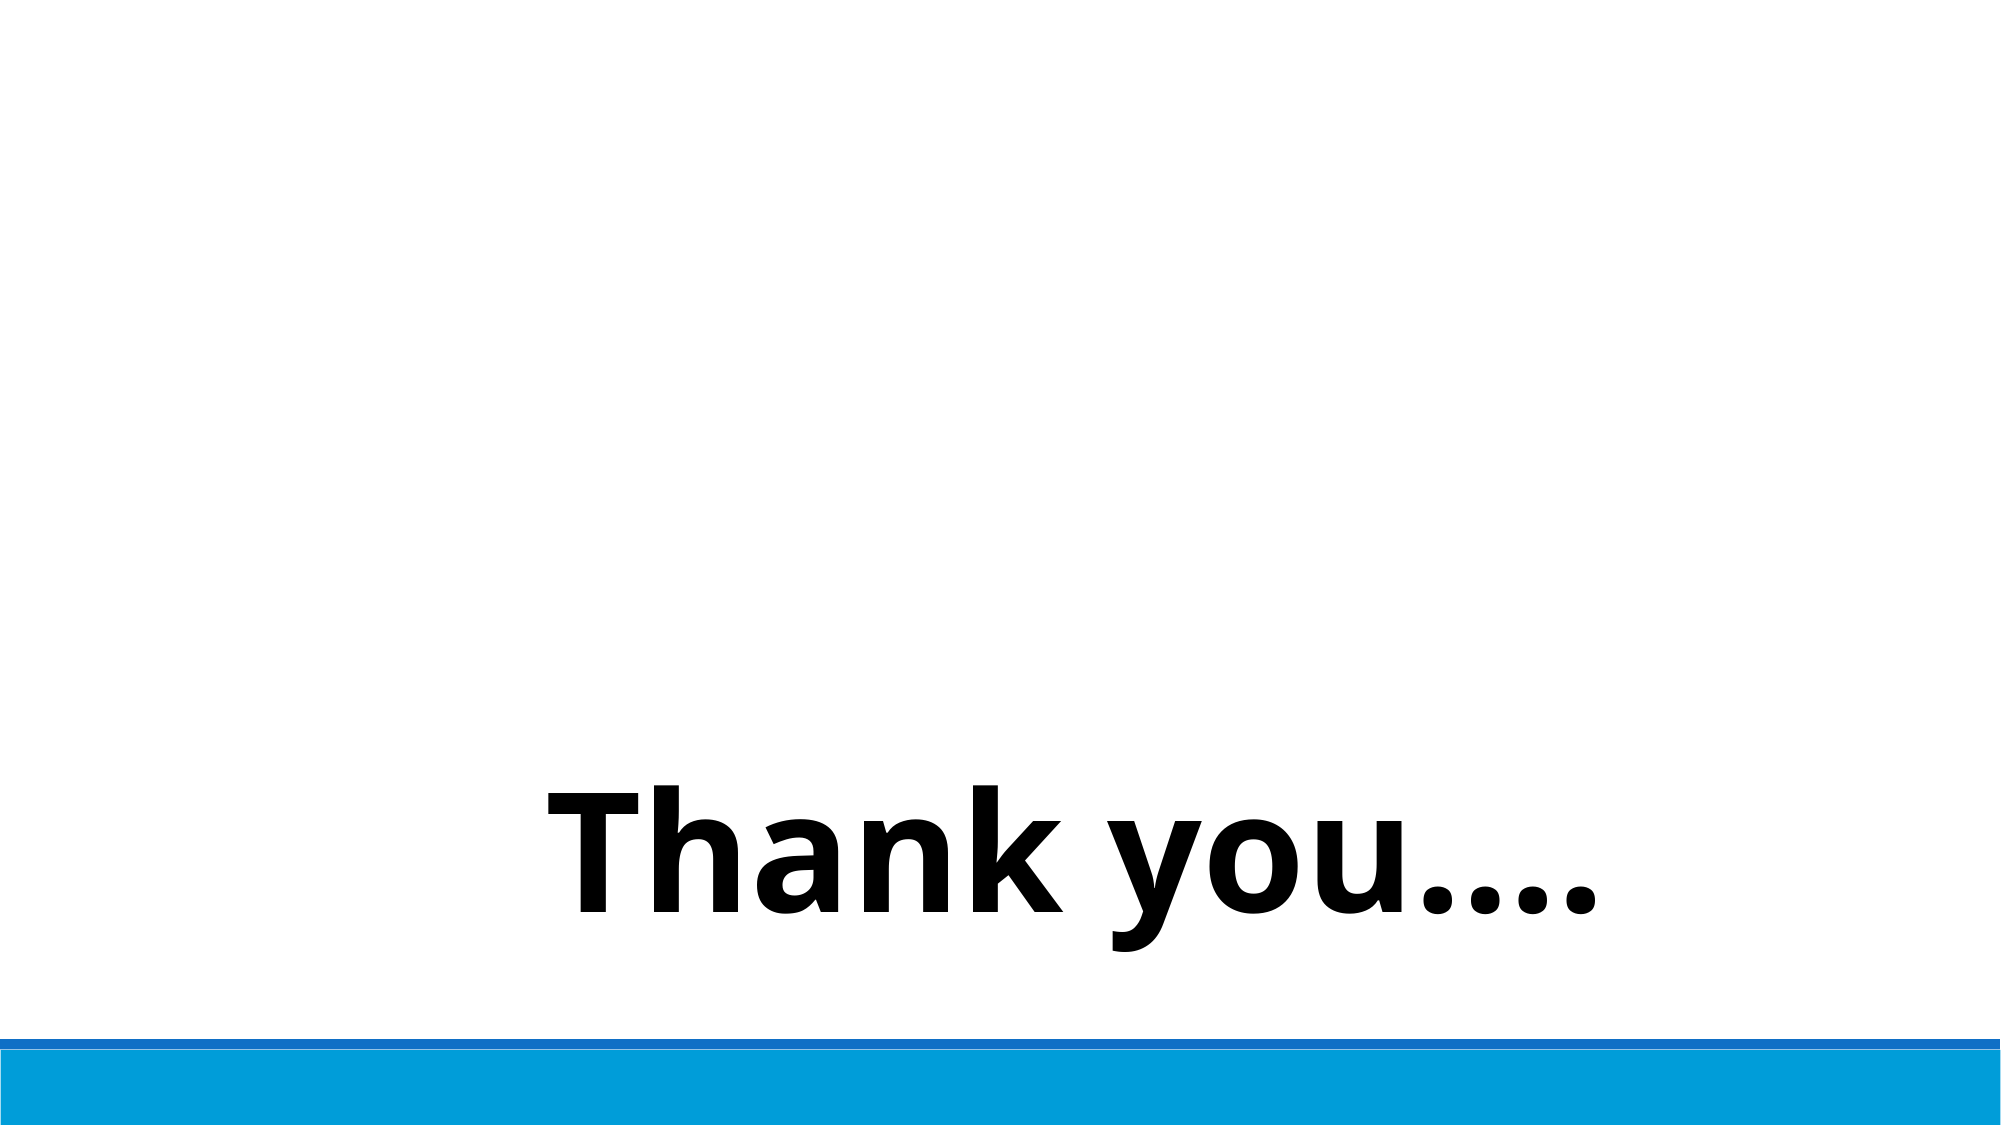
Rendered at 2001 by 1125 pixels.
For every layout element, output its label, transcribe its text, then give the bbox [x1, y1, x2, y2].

text_box Thank you…. [530, 738, 1621, 953]
